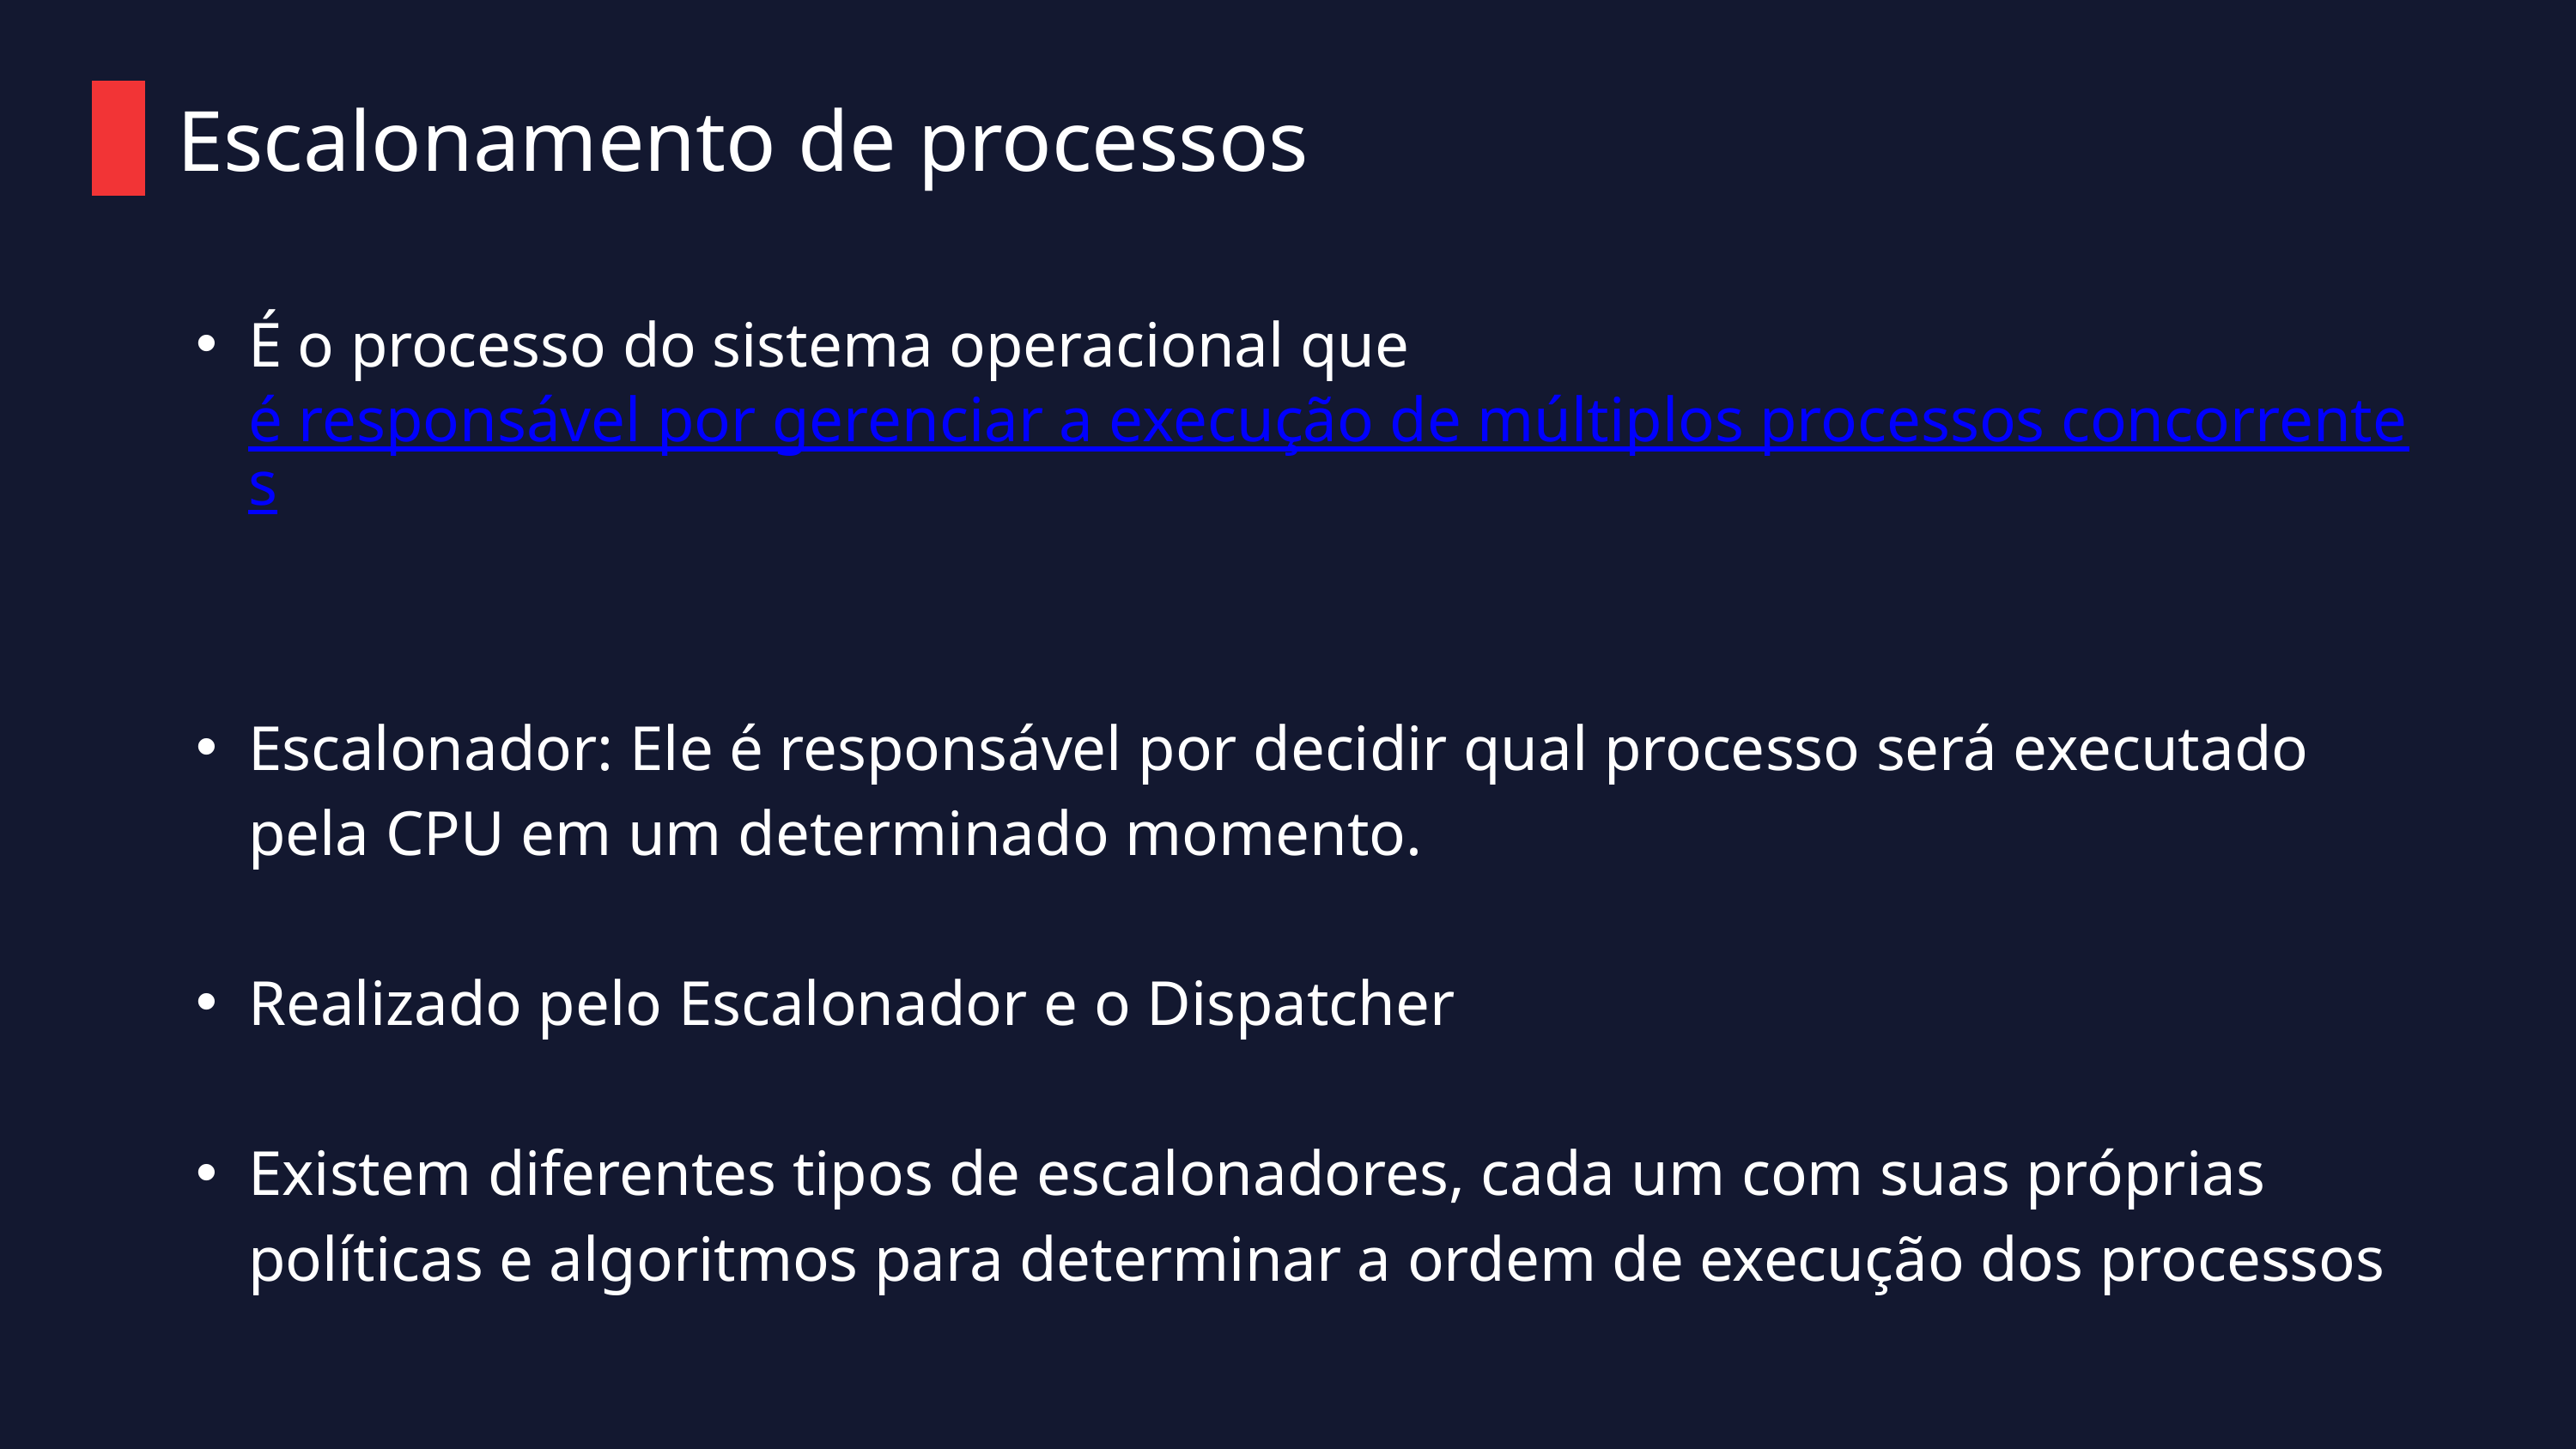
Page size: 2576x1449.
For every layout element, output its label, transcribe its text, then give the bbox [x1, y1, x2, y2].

text_box É o processo do sistema operacional que é responsável por gerenciar a execução de múltiplos processos concorrentes Escalonador: Ele é responsável por decidir qual processo será executado pela CPU em um determinado momento. Realizado pelo Escalonador e o Dispatcher Existem diferentes tipos de escalonadores, cada um com suas próprias políticas e algoritmos para determinar a ordem de execução dos processos [144, 294, 2432, 1230]
text_box Escalonamento de processos [177, 88, 1458, 188]
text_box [91, 80, 145, 196]
